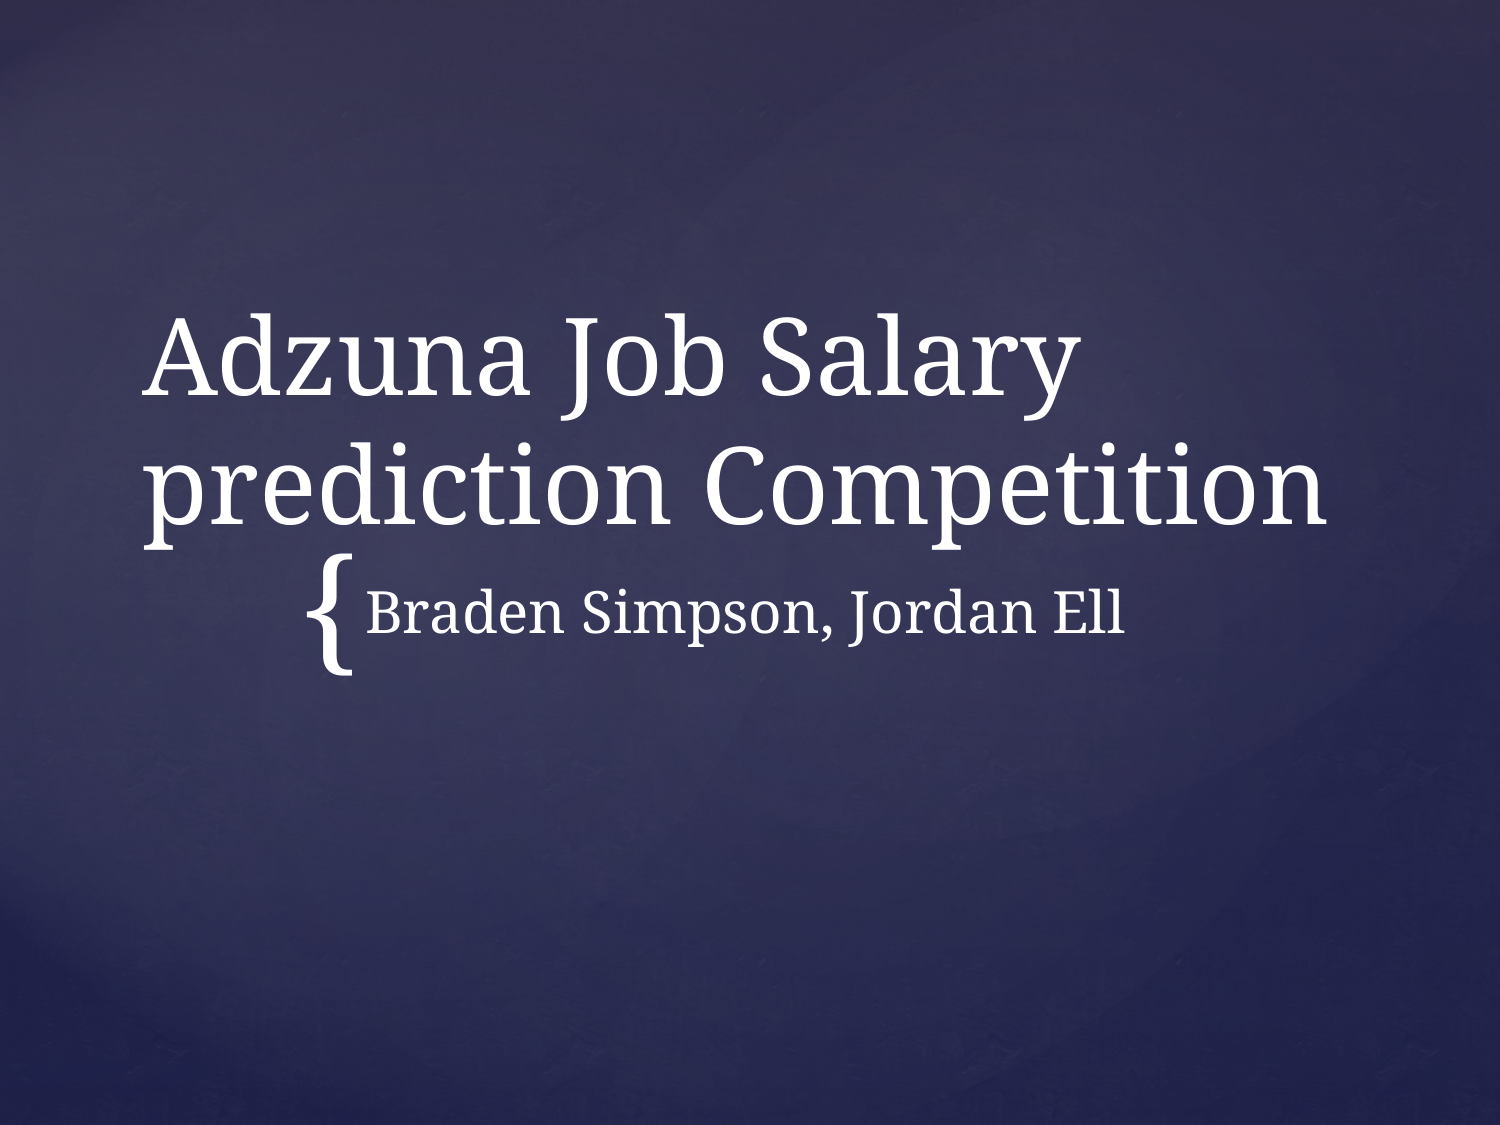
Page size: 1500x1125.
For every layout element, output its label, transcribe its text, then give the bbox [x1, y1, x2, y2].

subtitle Braden Simpson, Jordan Ell [350, 553, 1363, 667]
title Adzuna Job Salary prediction Competition [127, 200, 1365, 554]
